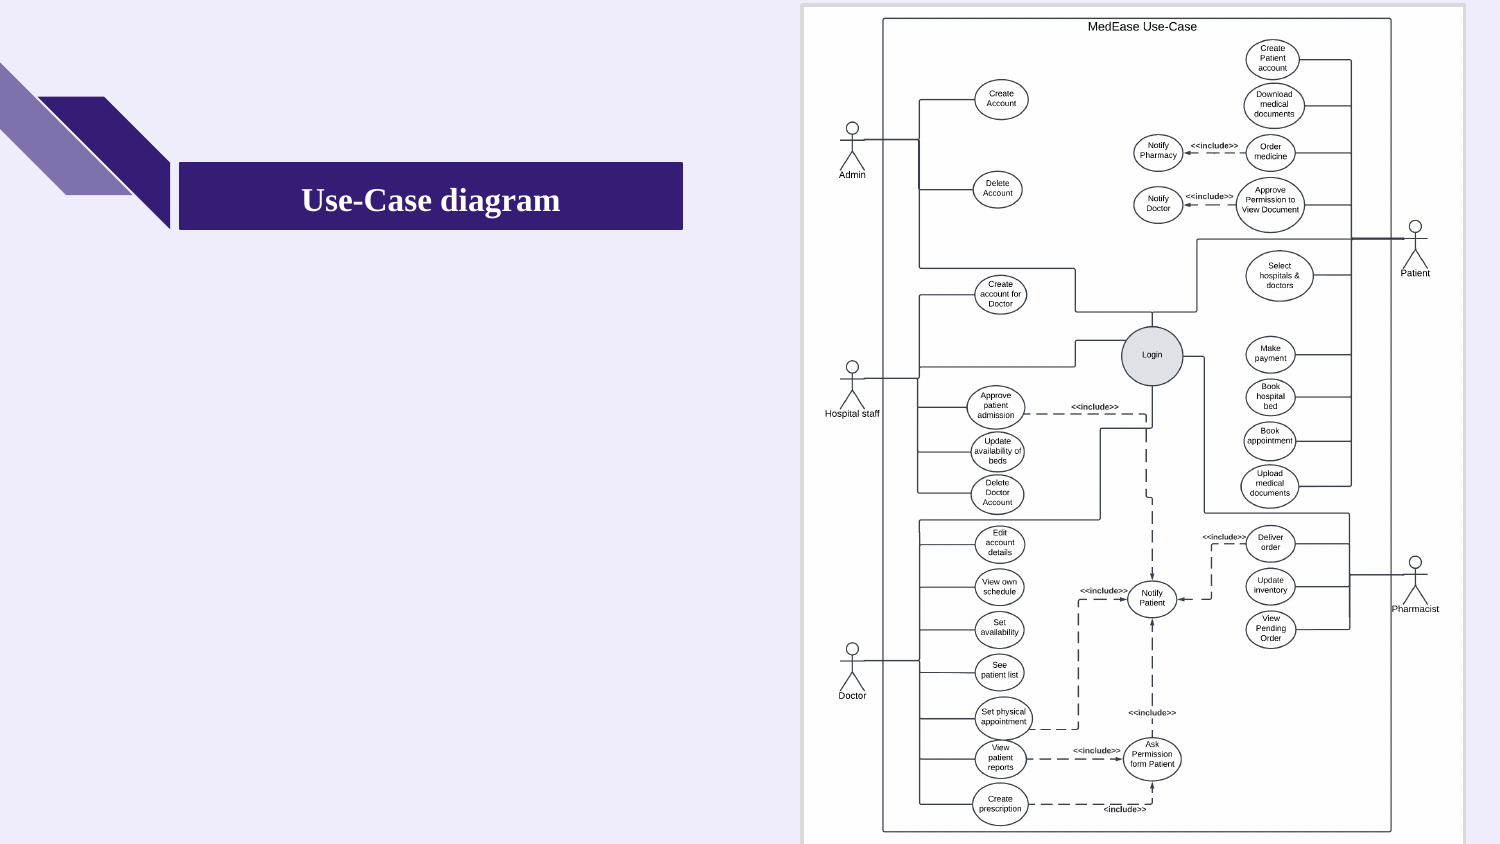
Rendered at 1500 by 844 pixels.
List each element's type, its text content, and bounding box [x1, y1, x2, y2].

text_box Use-Case diagram [180, 163, 683, 229]
picture [803, 6, 1464, 844]
